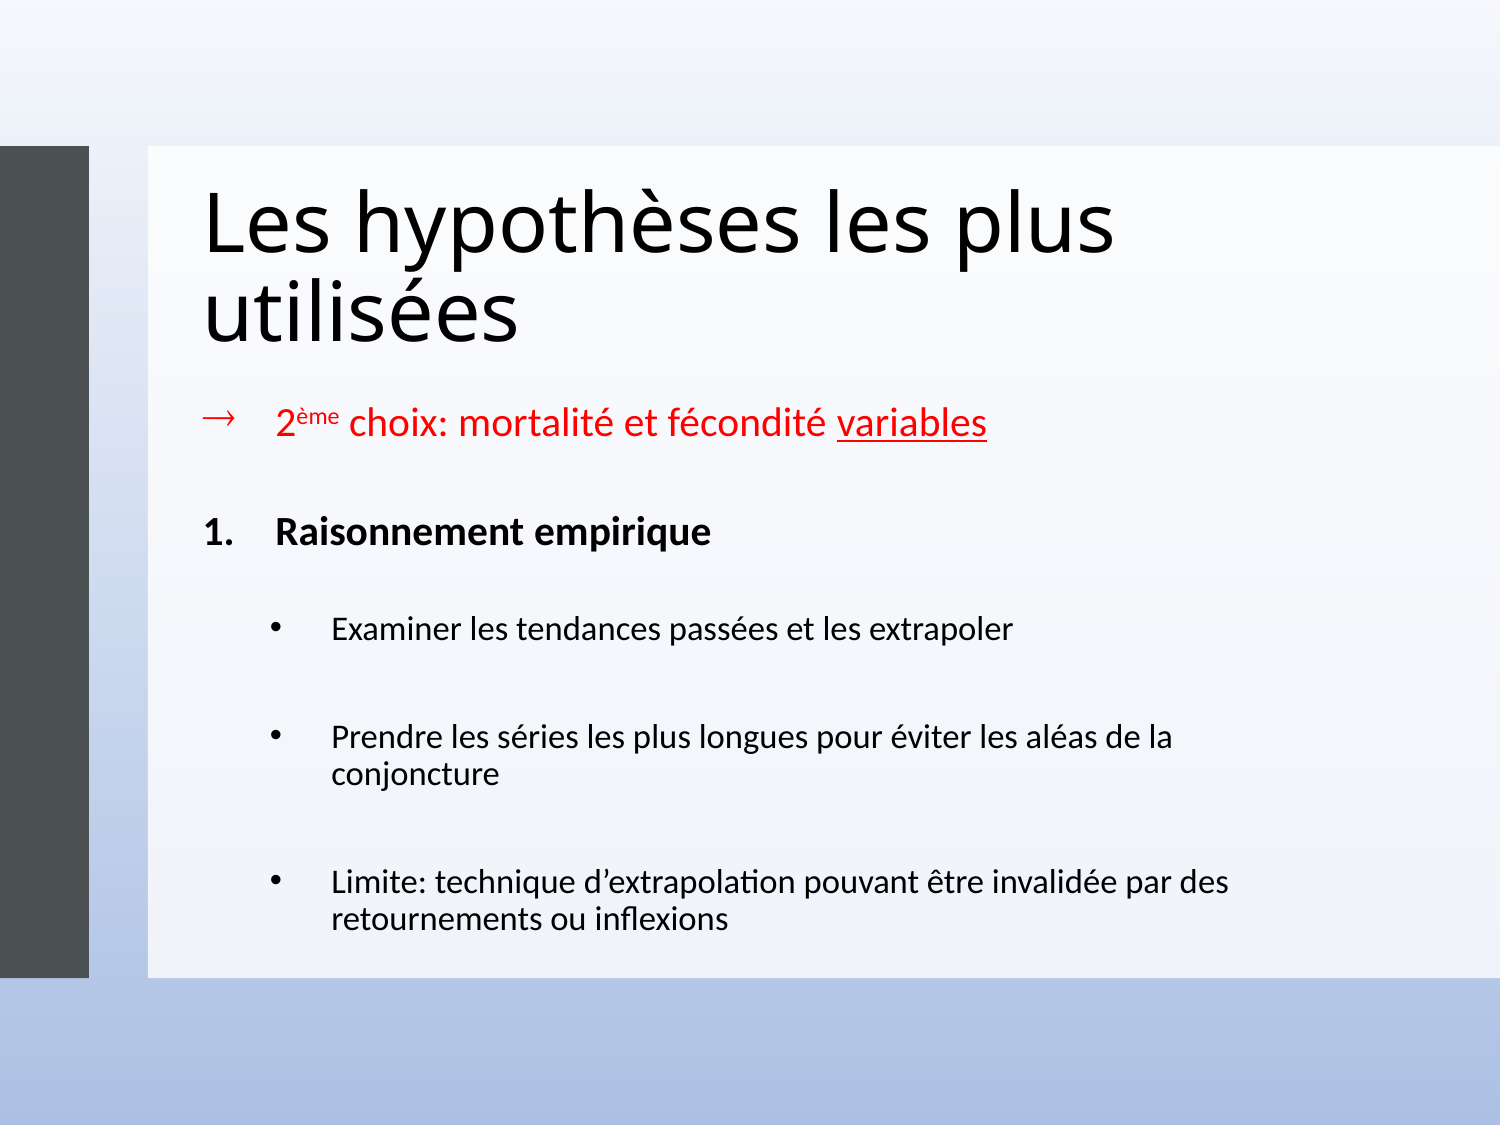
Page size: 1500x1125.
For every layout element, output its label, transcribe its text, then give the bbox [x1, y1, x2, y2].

list 2ème choix: mortalité et fécondité variables Raisonnement empirique Examiner les tendances passées et les extrapoler Prendre les séries les plus longues pour éviter les aléas de la conjoncture Limite: technique d’extrapolation pouvant être invalidée par des retournements ou inflexions [187, 393, 1353, 952]
title Les hypothèses les plus utilisées [187, 172, 1352, 368]
text_box [147, 145, 1500, 979]
text_box [0, 145, 90, 979]
text_box [0, 0, 1500, 1125]
